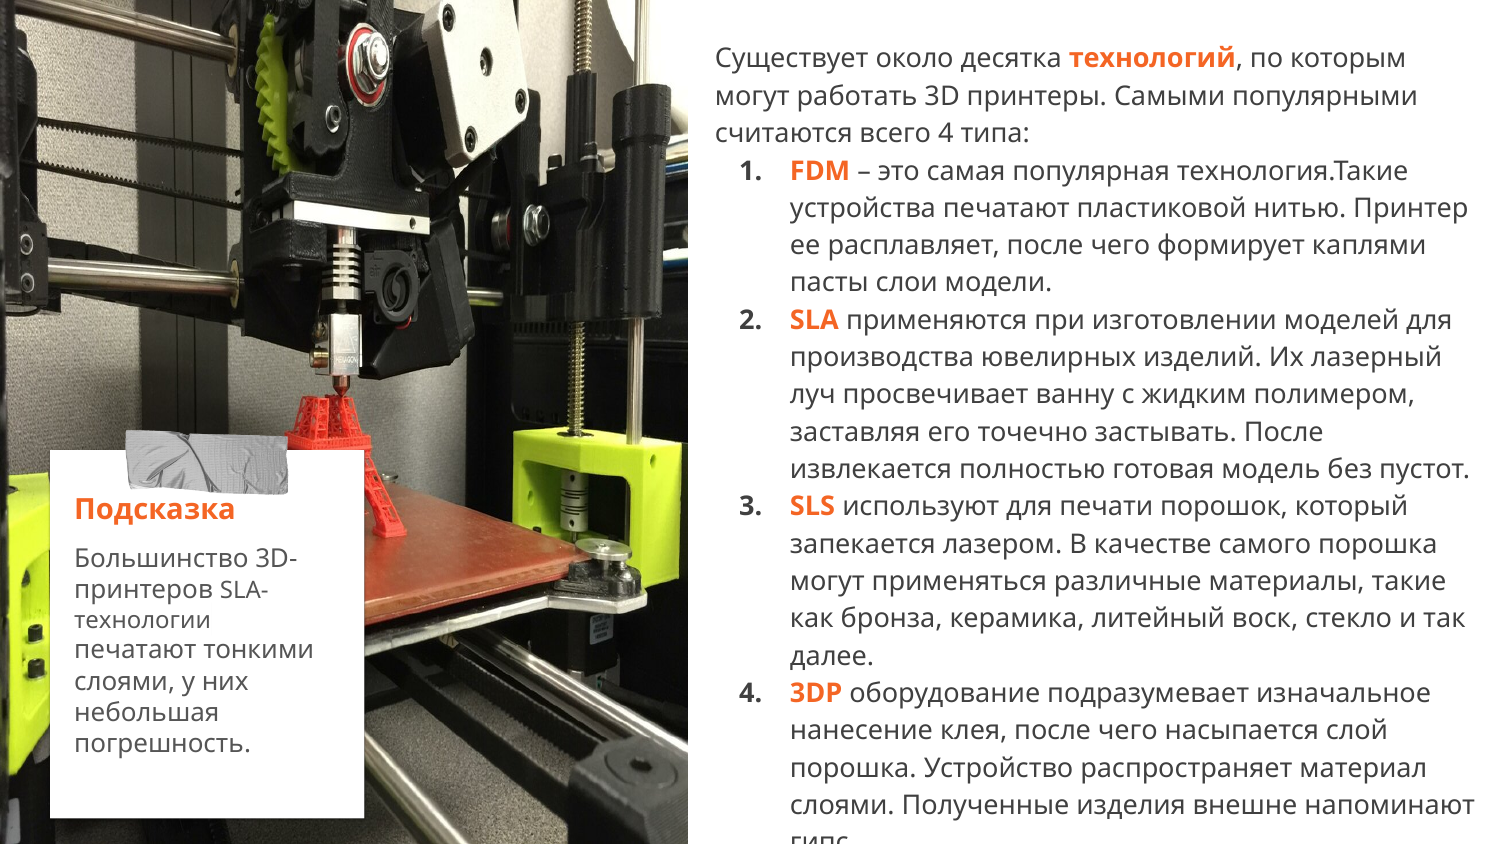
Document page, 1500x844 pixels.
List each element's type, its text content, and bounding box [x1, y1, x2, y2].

picture [0, 0, 688, 844]
list Существует около десятка технологий, по которым могут работать 3D принтеры. Самыми популярными считаются всего 4 типа: FDM – это самая популярная технология.Такие устройства печатают пластиковой нитью. Принтер ее расплавляет, после чего формирует каплями пасты слои модели. SLA применяются при изготовлении моделей для производства ювелирных изделий. Их лазерный луч просвечивает ванну с жидким полимером, заставляя его точечно застывать. После извлекается полностью готовая модель без пустот. SLS используют для печати порошок, который запекается лазером. В качестве самого порошка могут применяться различные материалы, такие как бронза, керамика, литейный воск, стекло и так далее. 3DP оборудование подразумевает изначальное нанесение клея, после чего насыпается слой порошка. Устройство распространяет материал слоями. Полученные изделия внешне напоминают гипс. [700, 36, 1500, 844]
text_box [37, 428, 377, 834]
